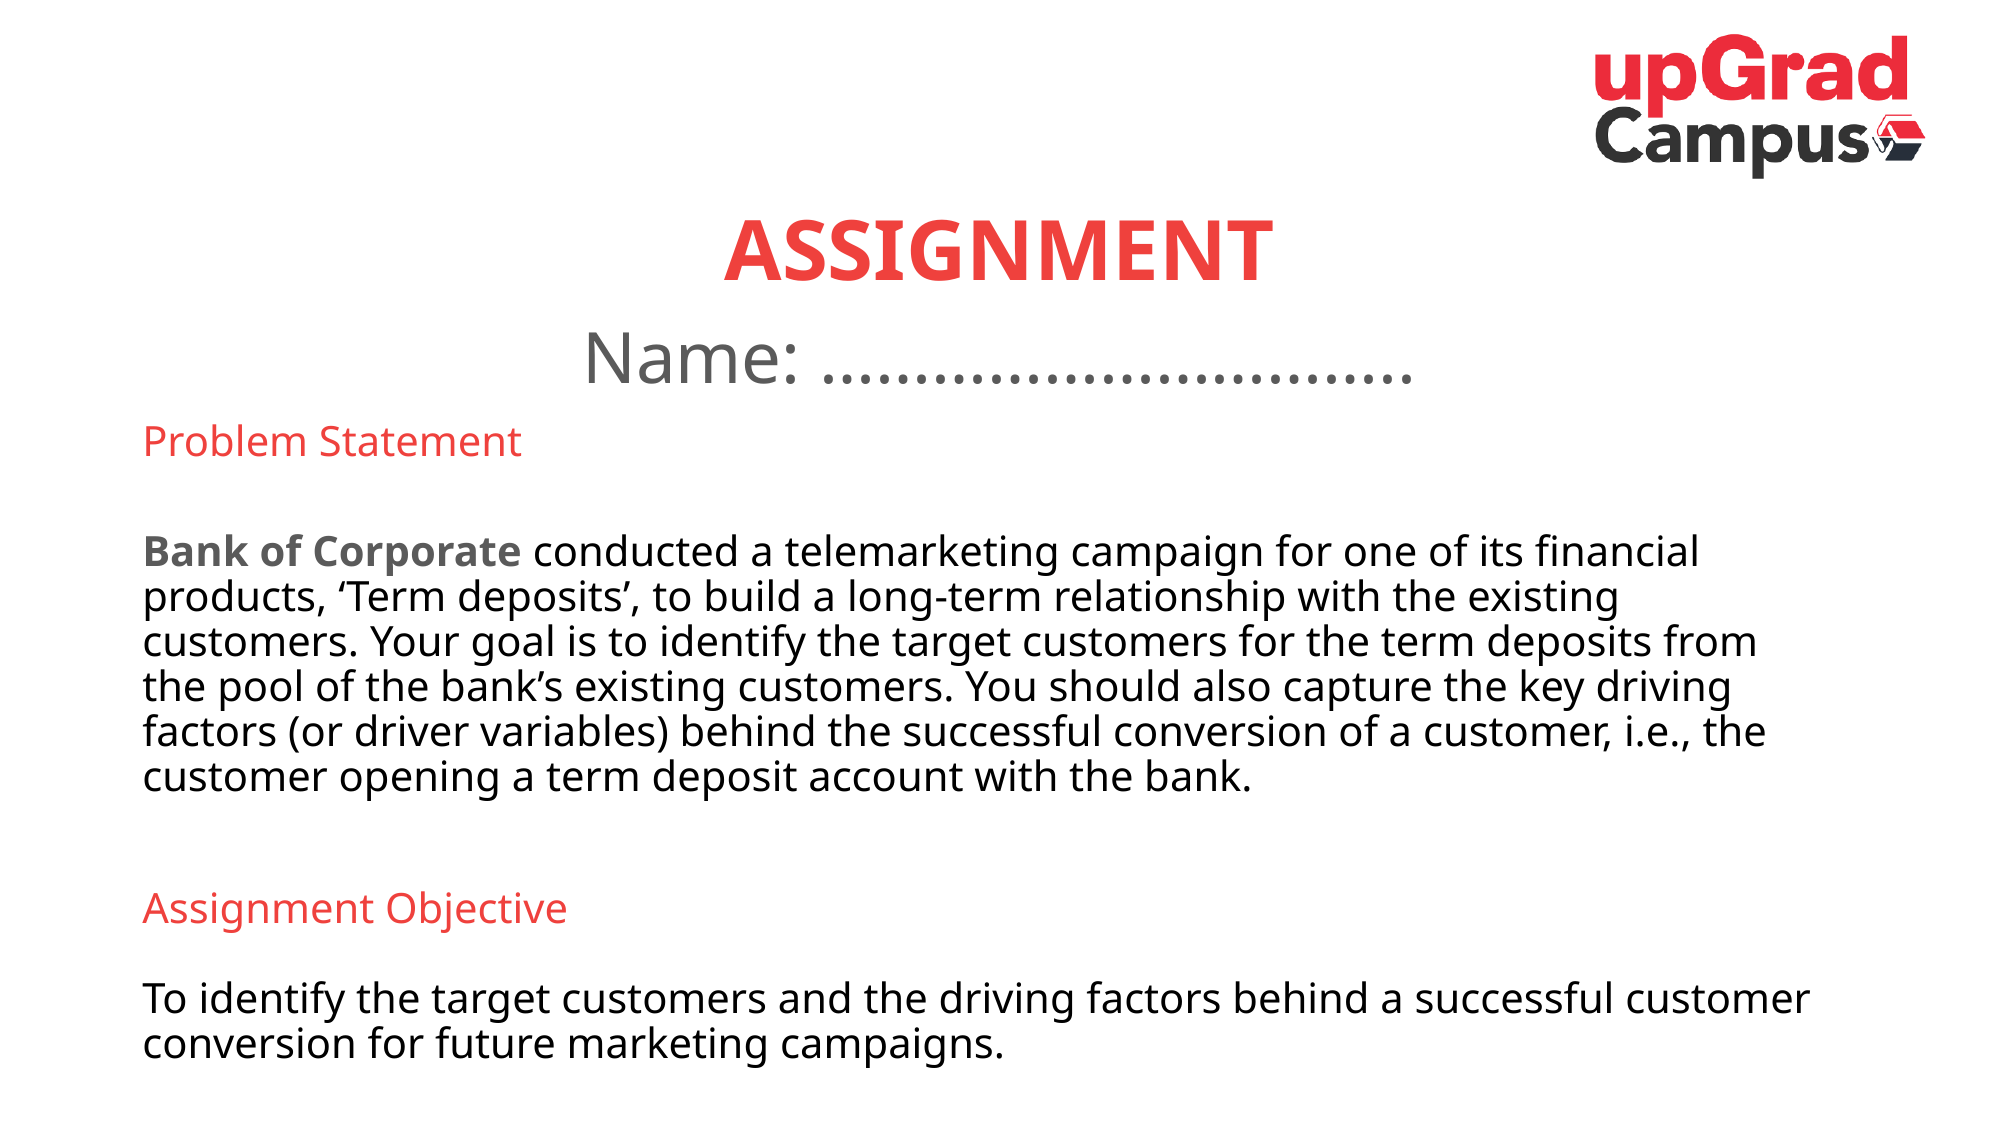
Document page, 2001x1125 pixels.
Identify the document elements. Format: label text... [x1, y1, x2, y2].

title ASSIGNMENT Name: ………………………….. [137, 195, 1863, 413]
picture [1586, 22, 1929, 188]
list Problem Statement Bank of Corporate conducted a telemarketing campaign for one of its financial products, ‘Term deposits’, to build a long-term relationship with the existing customers. Your goal is to identify the target customers for the term deposits from the pool of the bank’s existing customers. You should also capture the key driving factors (or driver variables) behind the successful conversion of a customer, i.e., the customer opening a term deposit account with the bank. Assignment Objective To identify the target customers and the driving factors behind a successful customer conversion for future marketing campaigns. [119, 412, 1844, 1087]
